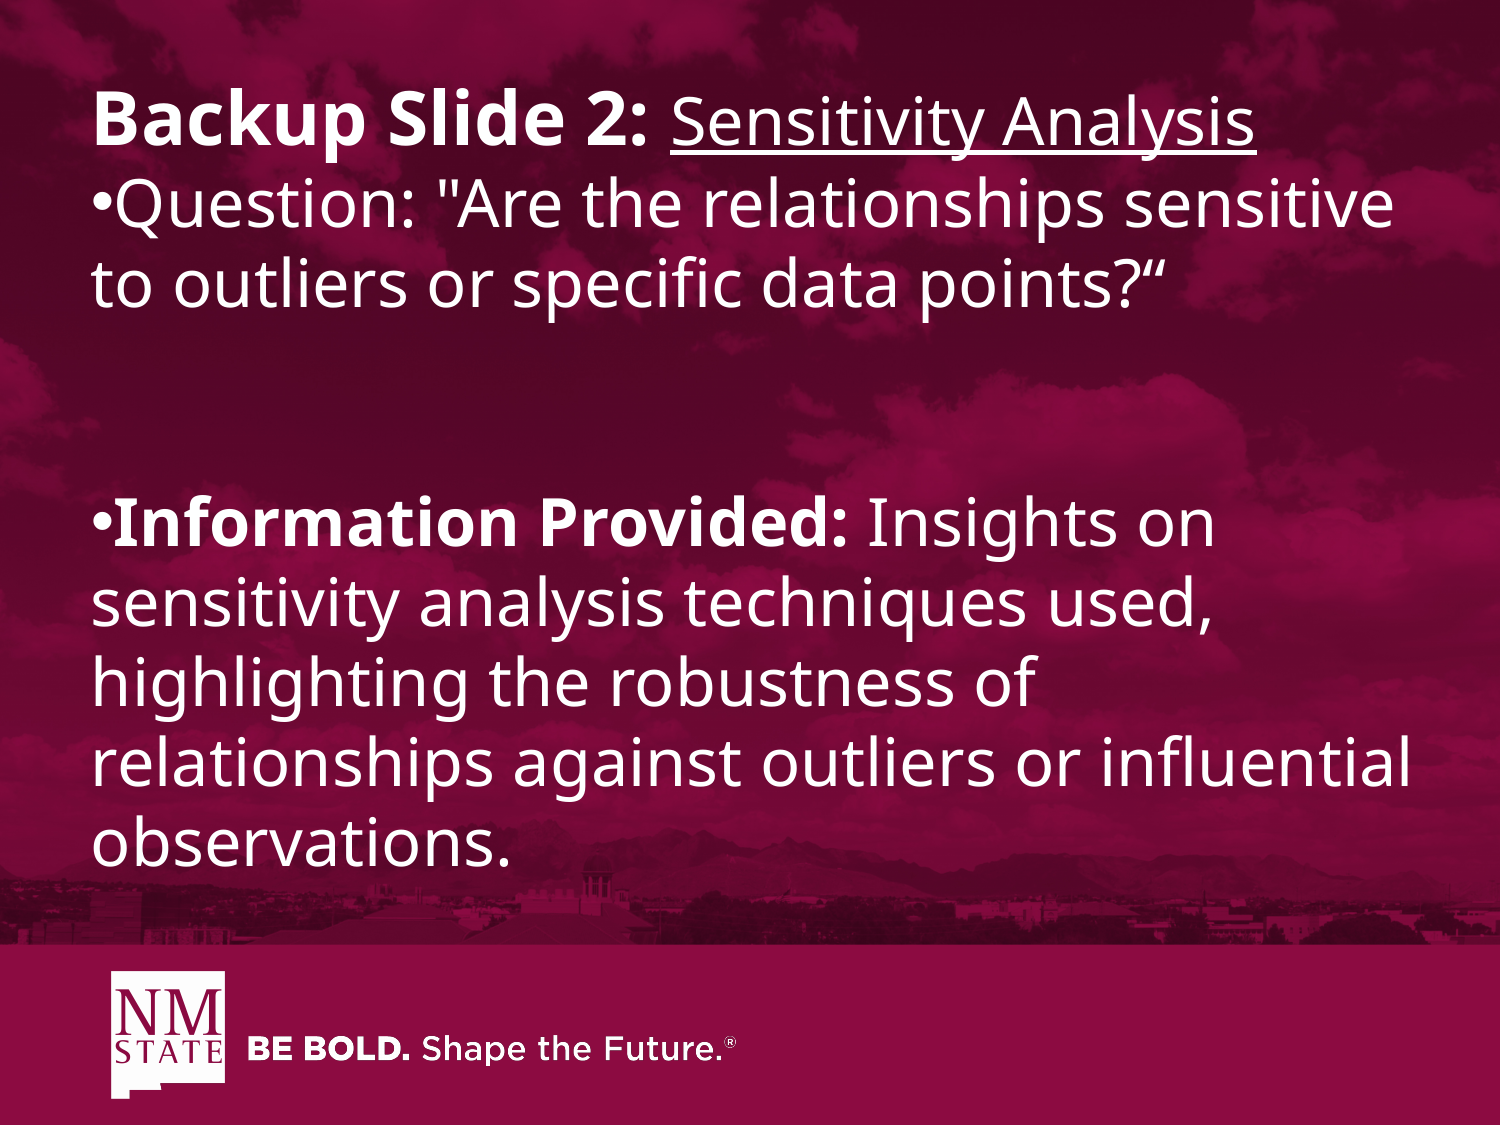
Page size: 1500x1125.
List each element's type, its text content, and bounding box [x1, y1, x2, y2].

picture [111, 971, 225, 1099]
picture [247, 1021, 737, 1073]
text_box Backup Slide 2: Sensitivity Analysis Question: "Are the relationships sensitive to outliers or specific data points?“ Information Provided: Insights on sensitivity analysis techniques used, highlighting the robustness of relationships against outliers or influential observations. [76, 63, 1468, 888]
picture [0, 0, 1500, 944]
